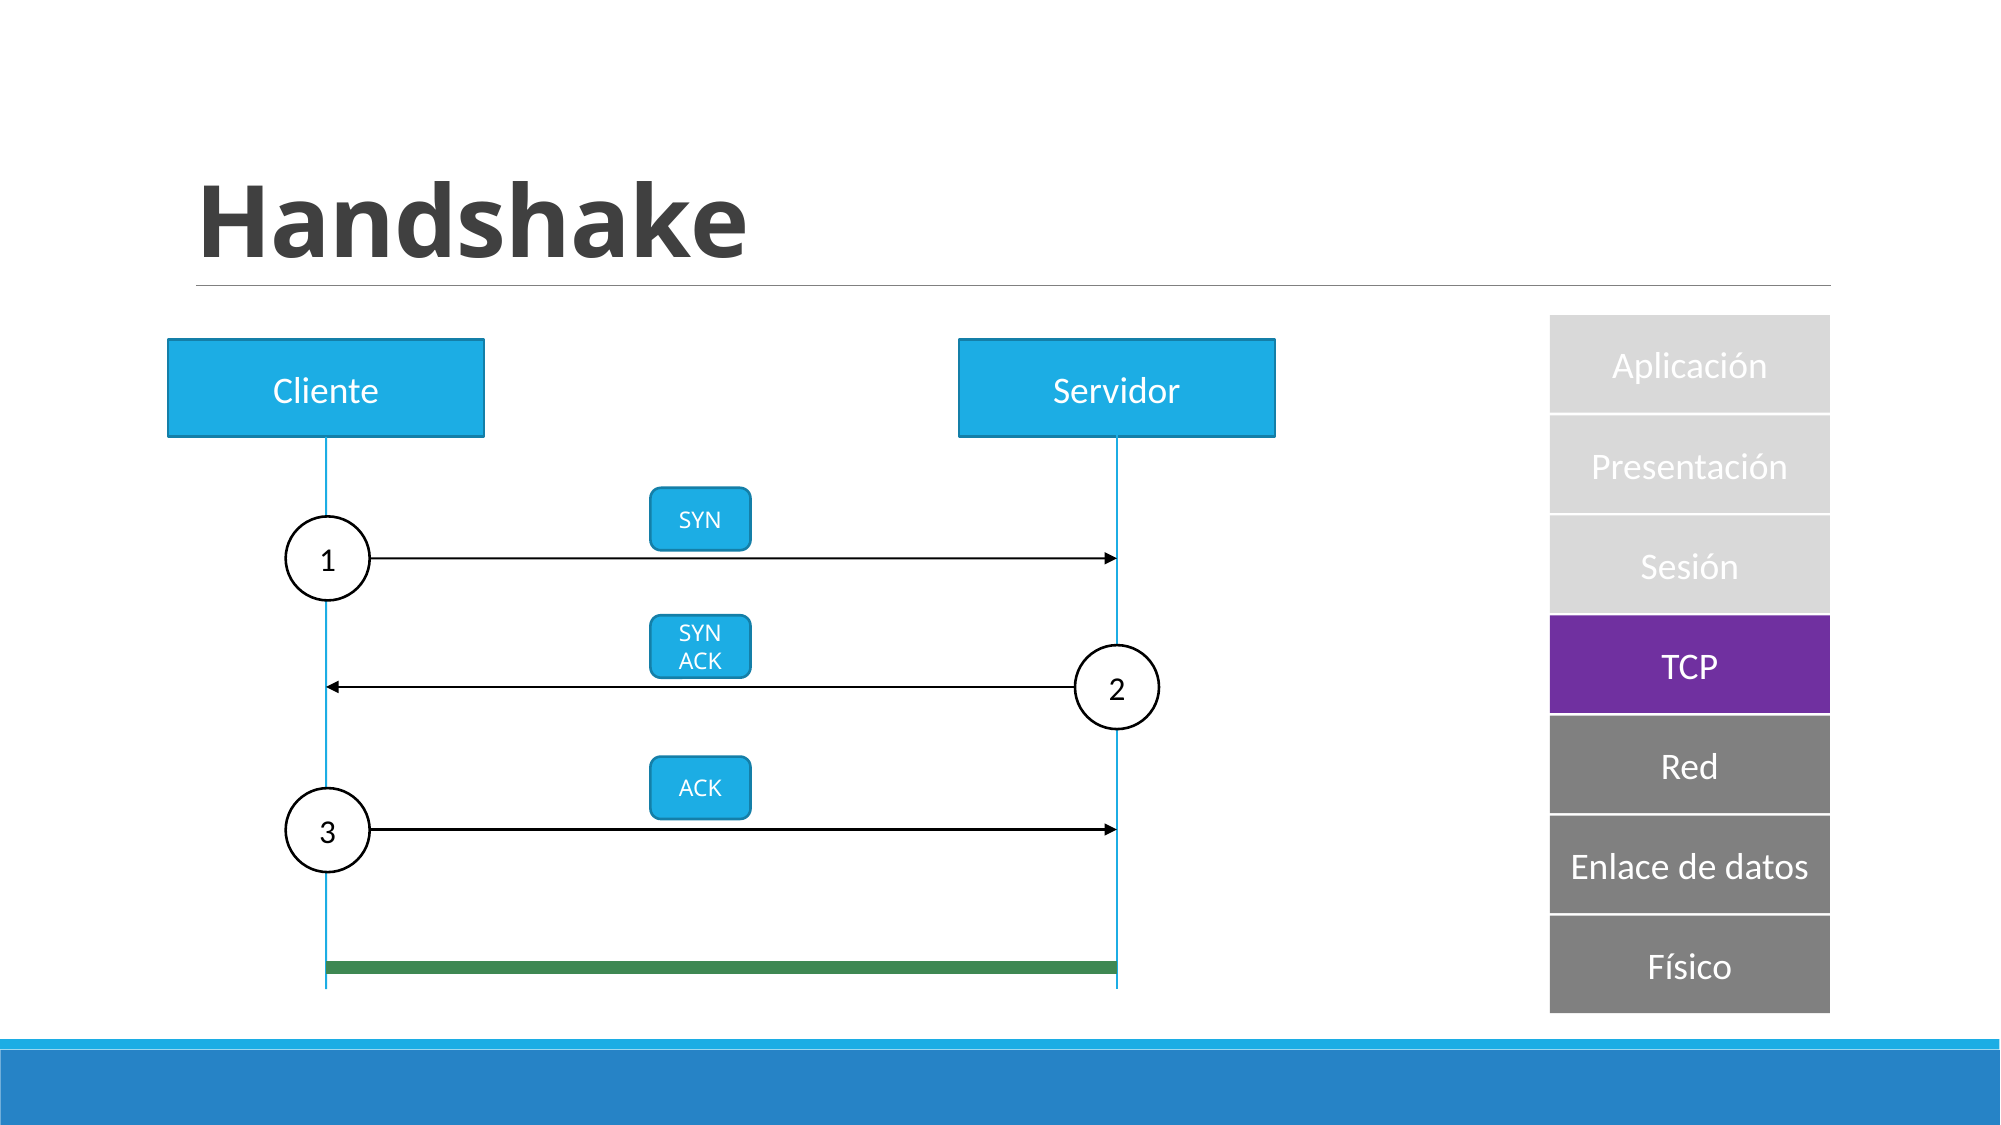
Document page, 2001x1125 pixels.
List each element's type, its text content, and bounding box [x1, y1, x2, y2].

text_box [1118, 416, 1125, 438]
text_box Servidor [958, 338, 1276, 438]
text_box SYN ACK [649, 613, 752, 680]
text_box Sesión [1548, 514, 1831, 614]
text_box Aplicación [1548, 314, 1831, 414]
text_box 2 [1073, 644, 1113, 731]
text_box 2 [1127, 645, 1161, 730]
text_box 1 [336, 515, 371, 601]
text_box 3 [336, 787, 371, 873]
text_box Presentación [1548, 414, 1831, 514]
title Handshake [180, 47, 1830, 285]
text_box 1 [284, 515, 322, 602]
text_box SYN [649, 486, 752, 552]
text_box Red [1548, 714, 1831, 814]
text_box Cliente [167, 338, 485, 438]
text_box 3 [284, 787, 322, 874]
text_box TCP [1548, 614, 1831, 714]
text_box ACK [649, 755, 752, 821]
text_box Físico [1548, 914, 1831, 1014]
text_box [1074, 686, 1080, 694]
text_box Enlace de datos [1548, 814, 1831, 914]
